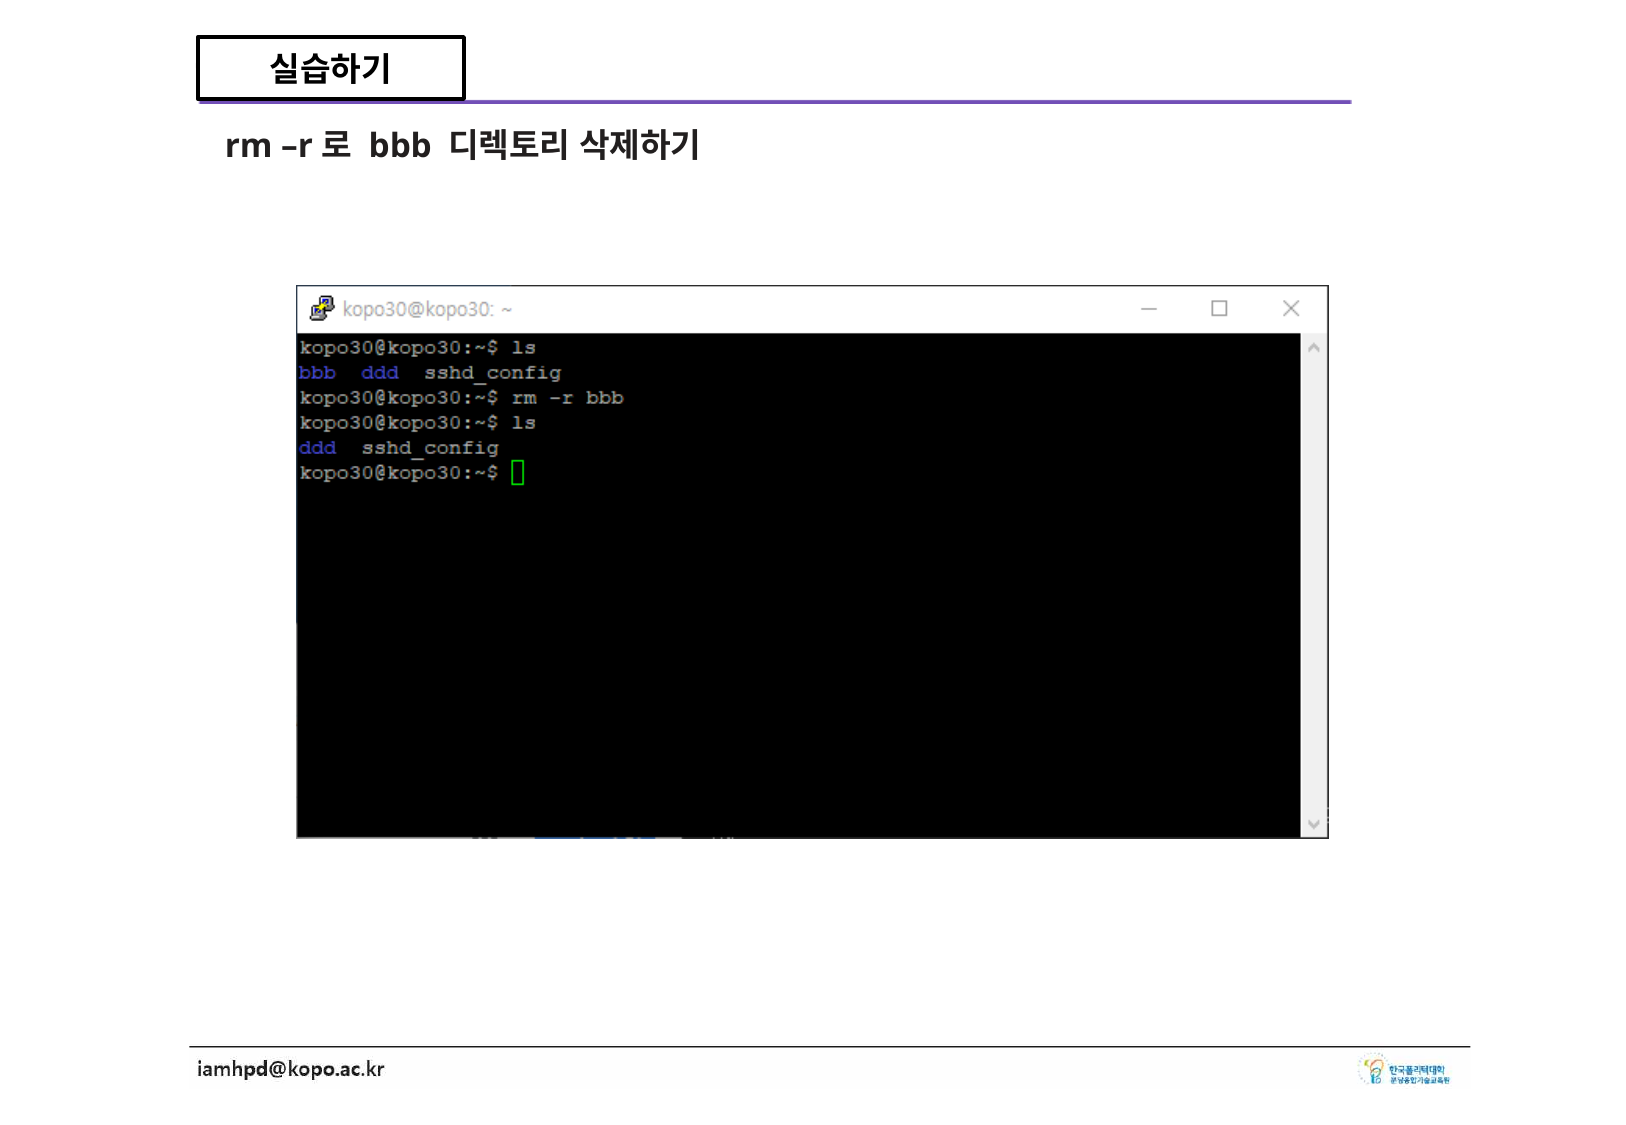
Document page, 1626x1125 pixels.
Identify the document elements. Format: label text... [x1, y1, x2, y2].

text_box rm –r로 bbb 디렉토리 삭제하기 [210, 117, 1256, 172]
picture [195, 53, 1352, 104]
picture [295, 285, 1330, 840]
picture [189, 1042, 1471, 1089]
text_box 실습하기 [196, 35, 466, 101]
